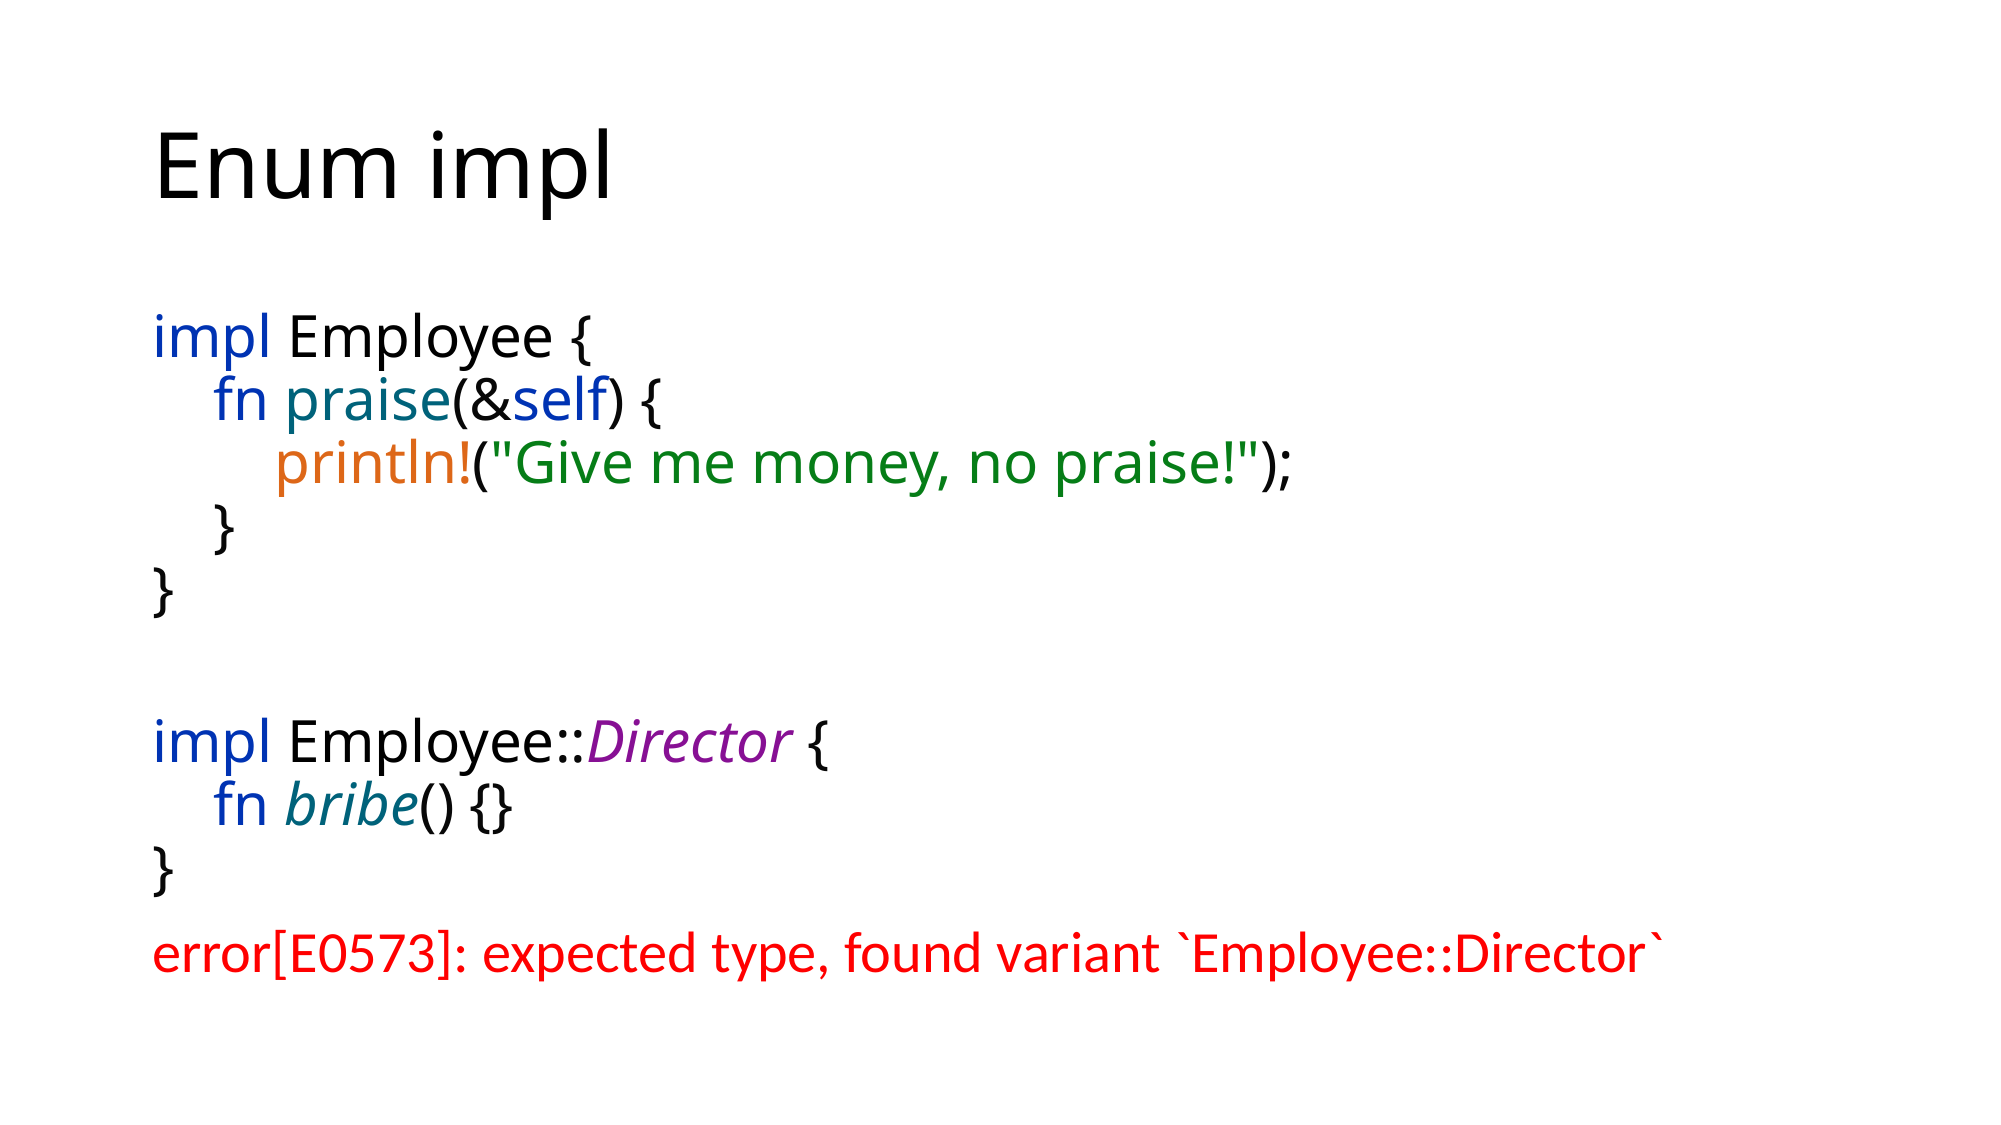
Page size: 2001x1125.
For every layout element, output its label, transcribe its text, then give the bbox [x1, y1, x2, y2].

title Enum impl [137, 59, 1863, 278]
list impl Employee { fn praise(&self) { println!("Give me money, no praise!"); } } impl Employee::Director { fn bribe() {} } error[E0573]: expected type, found variant `Employee::Director` [137, 299, 1863, 1014]
